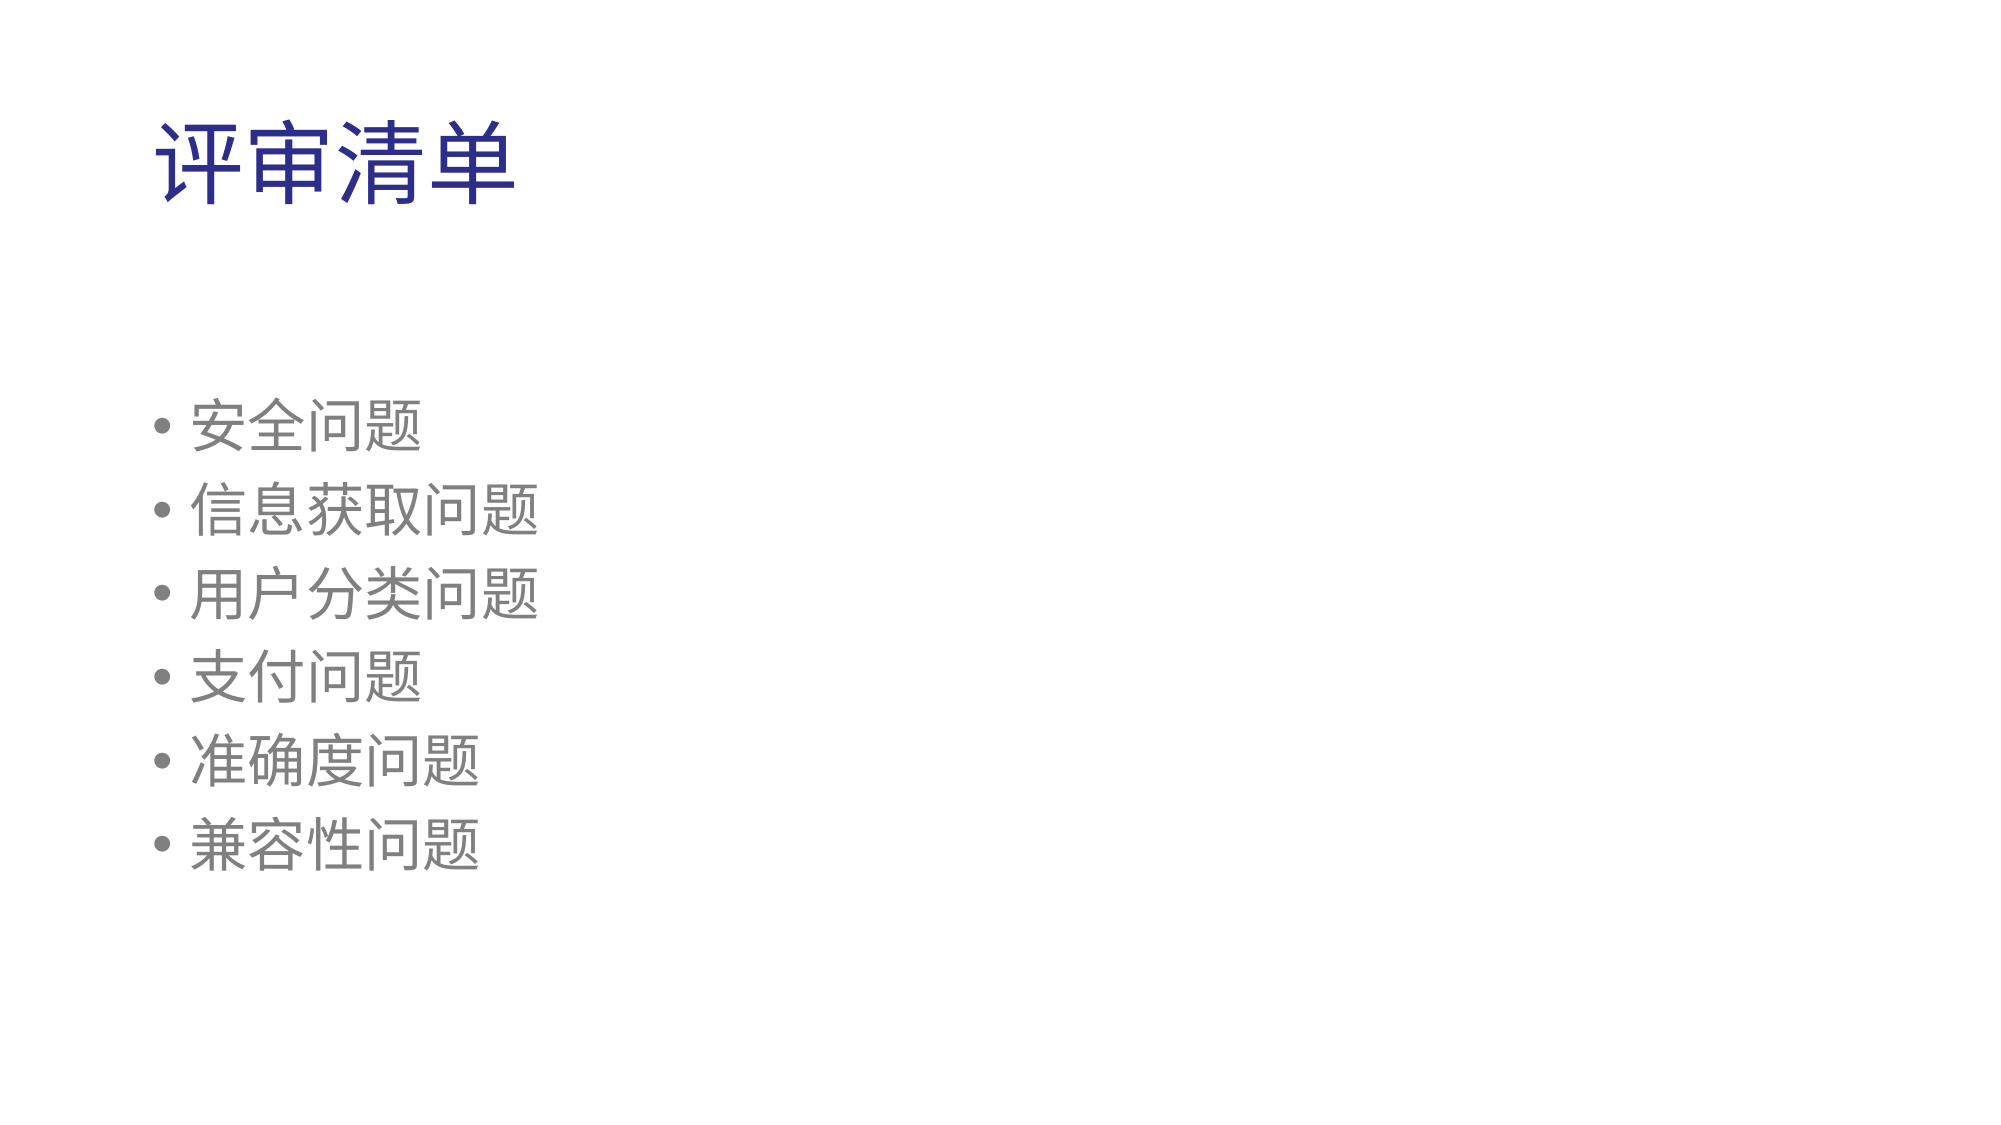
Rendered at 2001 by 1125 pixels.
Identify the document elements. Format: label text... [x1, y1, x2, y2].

text_box 安全问题 信息获取问题 用户分类问题 支付问题 准确度问题 兼容性问题 [137, 299, 1863, 1014]
text_box 评审清单 [137, 59, 1863, 277]
